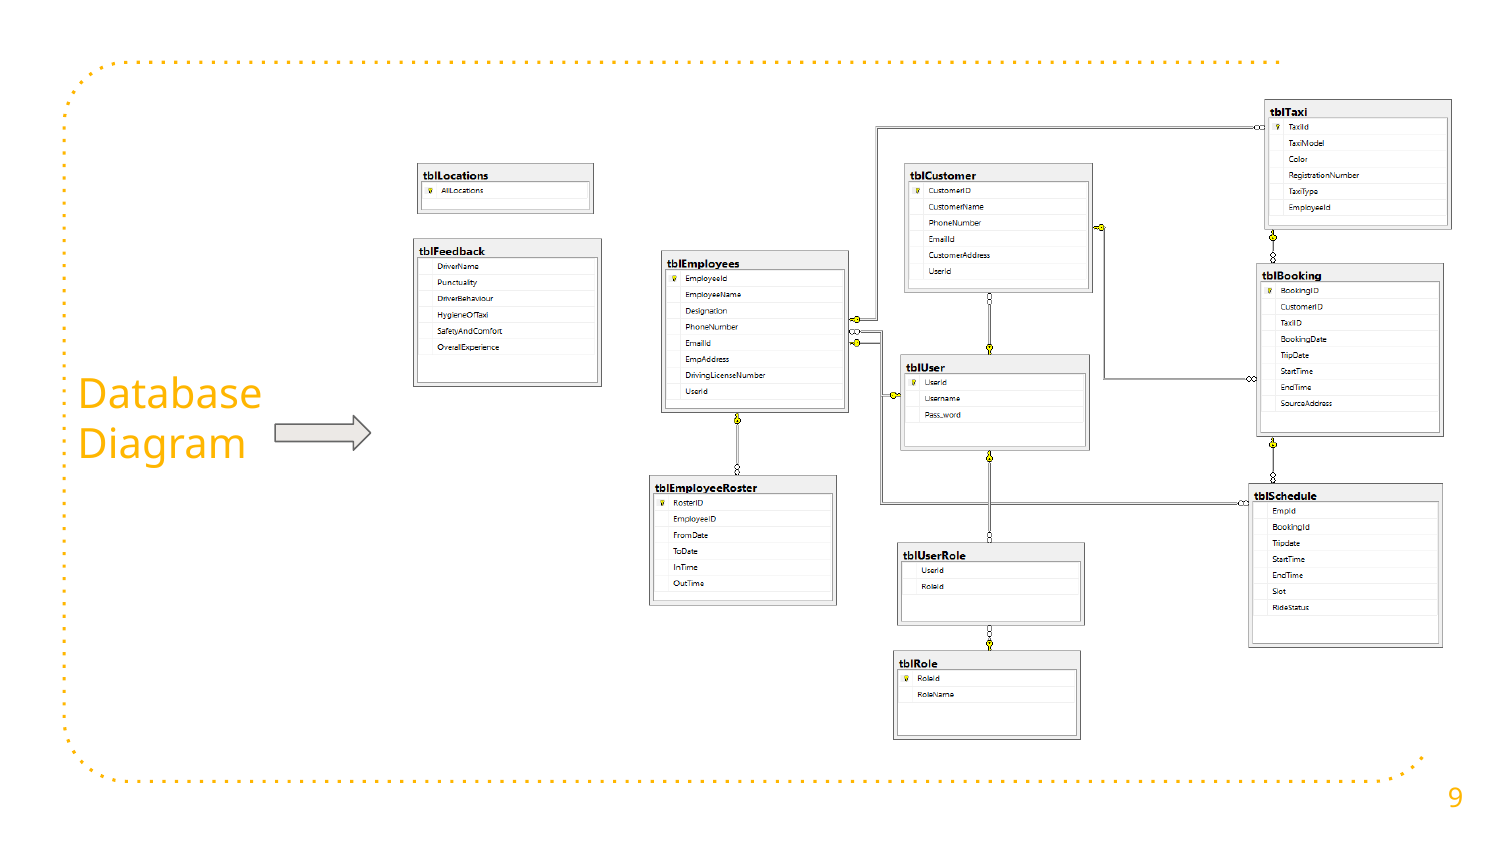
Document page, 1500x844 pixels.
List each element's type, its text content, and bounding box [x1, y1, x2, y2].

list [151, 265, 378, 654]
title Database Diagram [62, 351, 151, 493]
text_box [275, 415, 371, 451]
slide_number ‹#› [1411, 753, 1500, 844]
picture [383, 84, 1484, 751]
